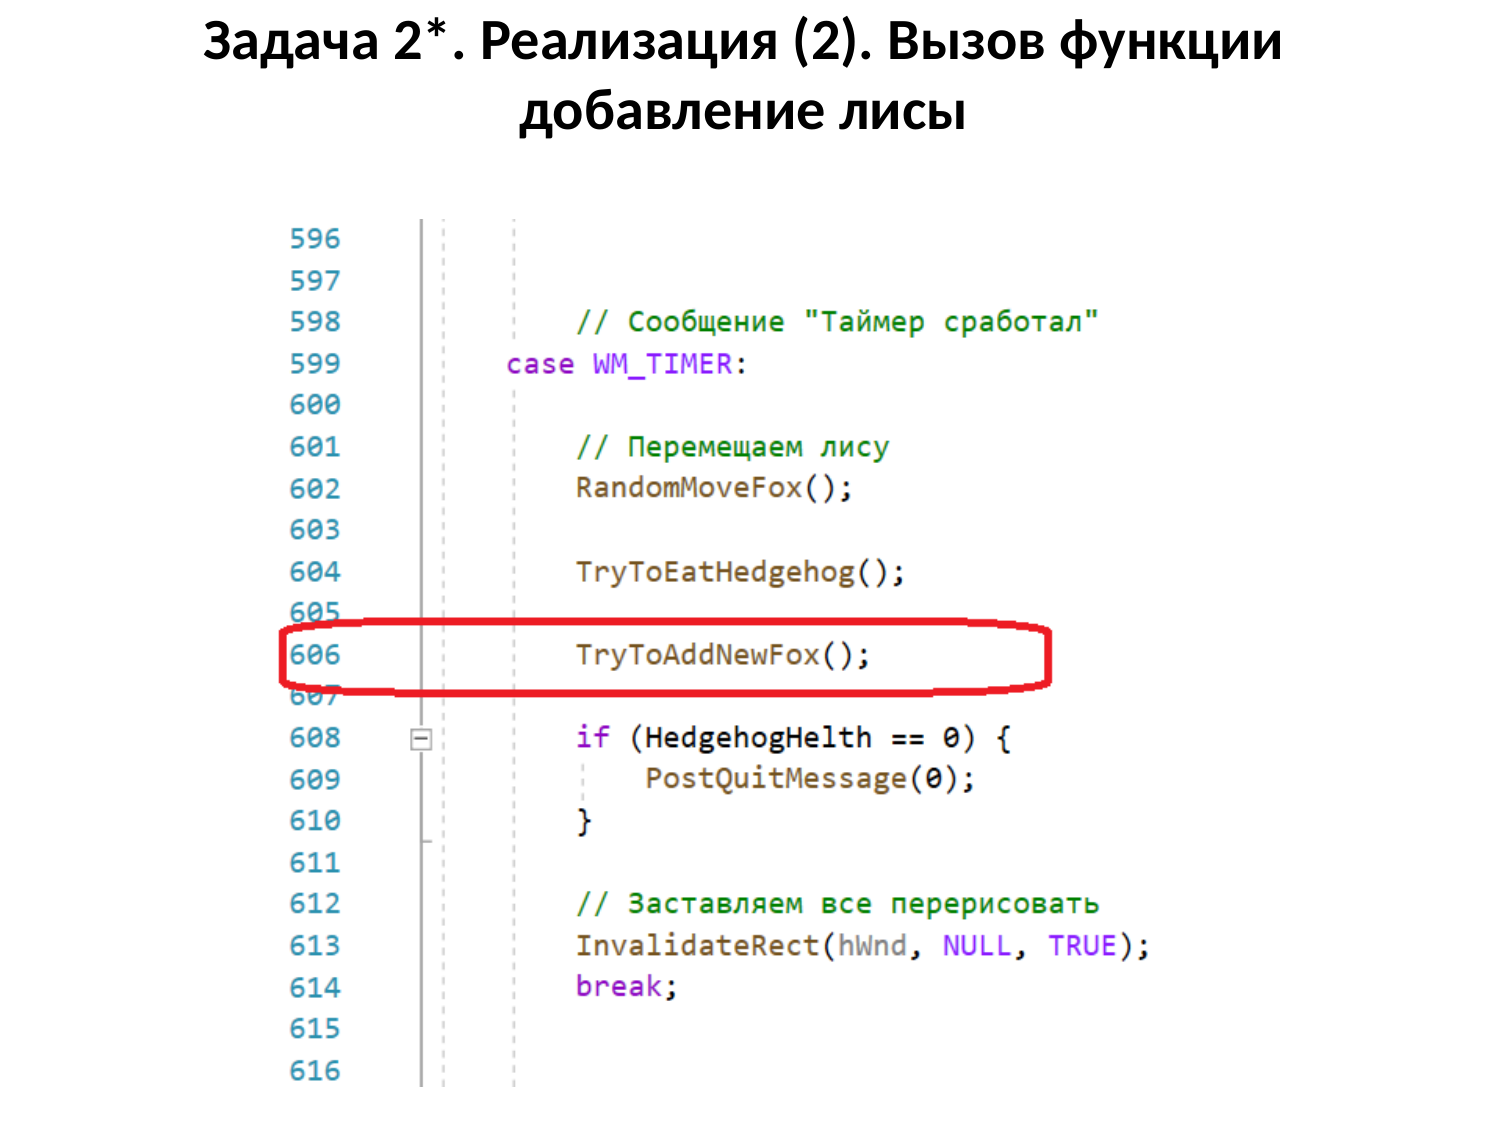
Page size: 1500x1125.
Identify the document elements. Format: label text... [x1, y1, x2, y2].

title Задача 2*. Реализация (2). Вызов функции добавление лисы [29, 19, 1459, 124]
picture [276, 219, 1212, 1088]
